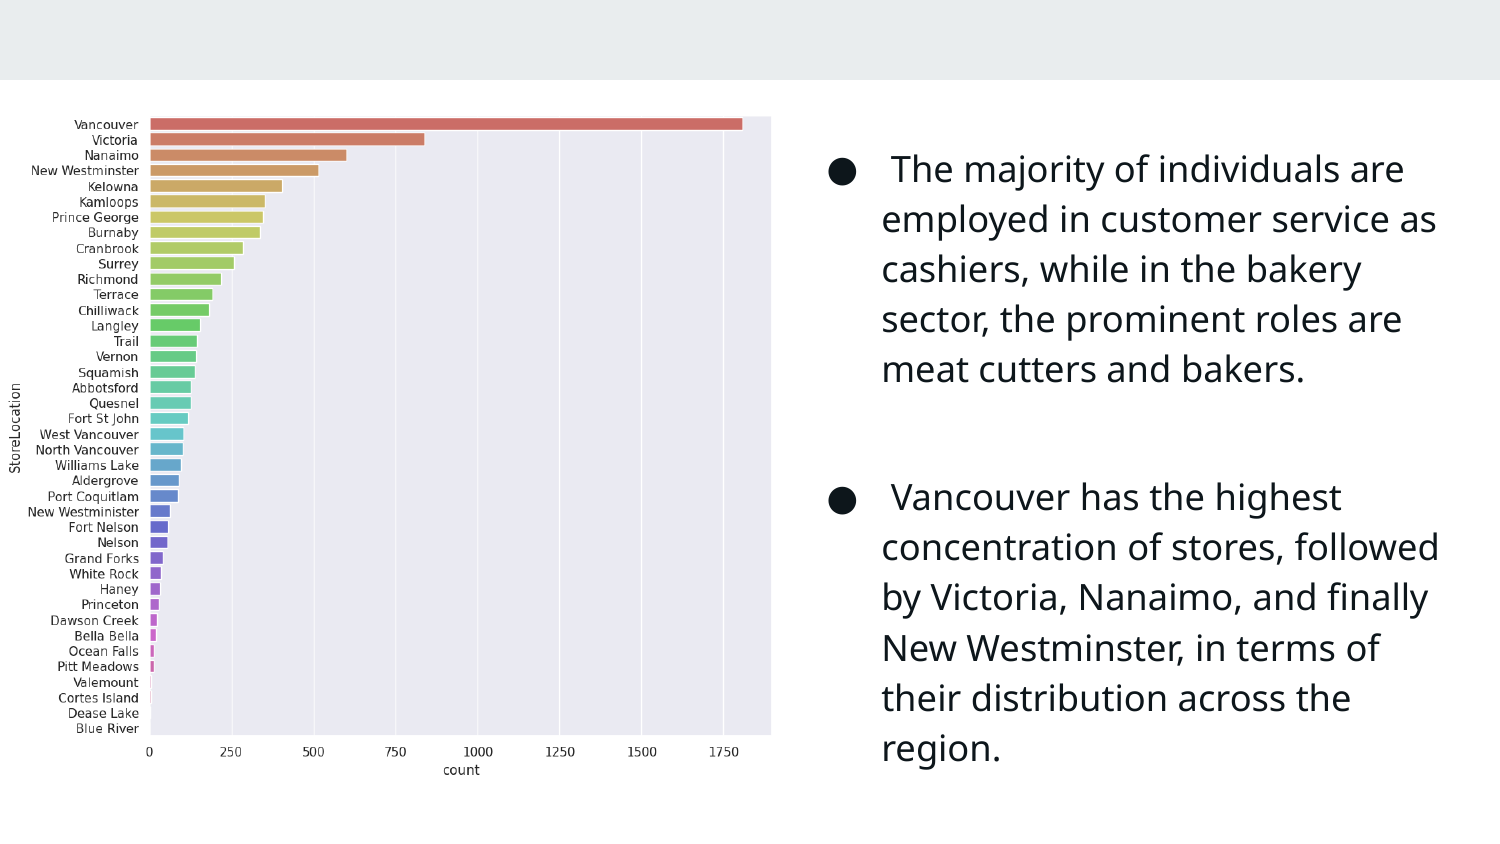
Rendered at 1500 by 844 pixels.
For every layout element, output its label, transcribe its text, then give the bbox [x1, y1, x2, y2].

picture [0, 108, 780, 785]
list The majority of individuals are employed in customer service as cashiers, while in the bakery sector, the prominent roles are meat cutters and bakers. Vancouver has the highest concentration of stores, followed by Victoria, Nanaimo, and finally New Westminster, in terms of their distribution across the region. [793, 124, 1478, 785]
